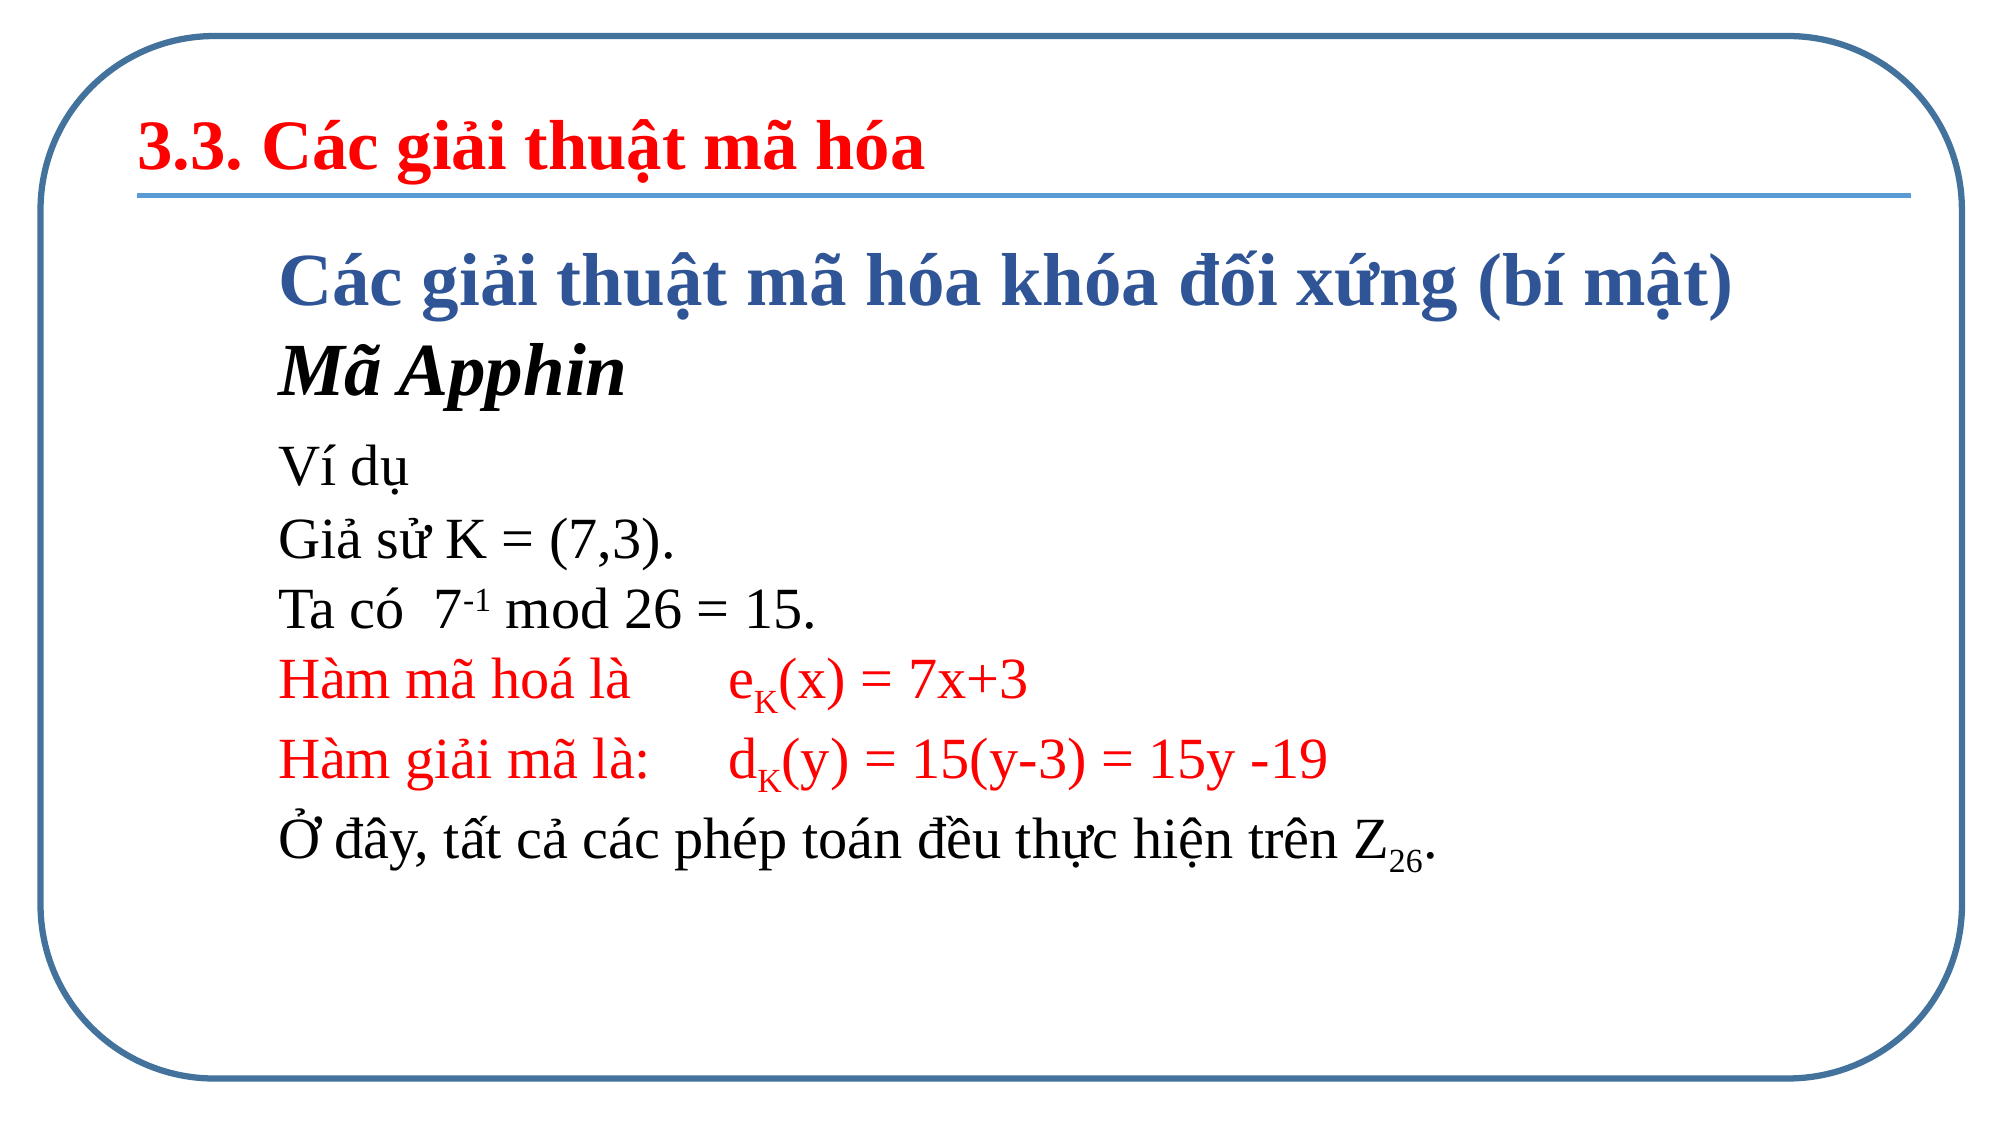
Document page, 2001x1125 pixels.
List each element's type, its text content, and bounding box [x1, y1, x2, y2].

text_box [40, 35, 1962, 1079]
text_box 3.3. Các giải thuật mã hóa [1962, 90, 1970, 191]
